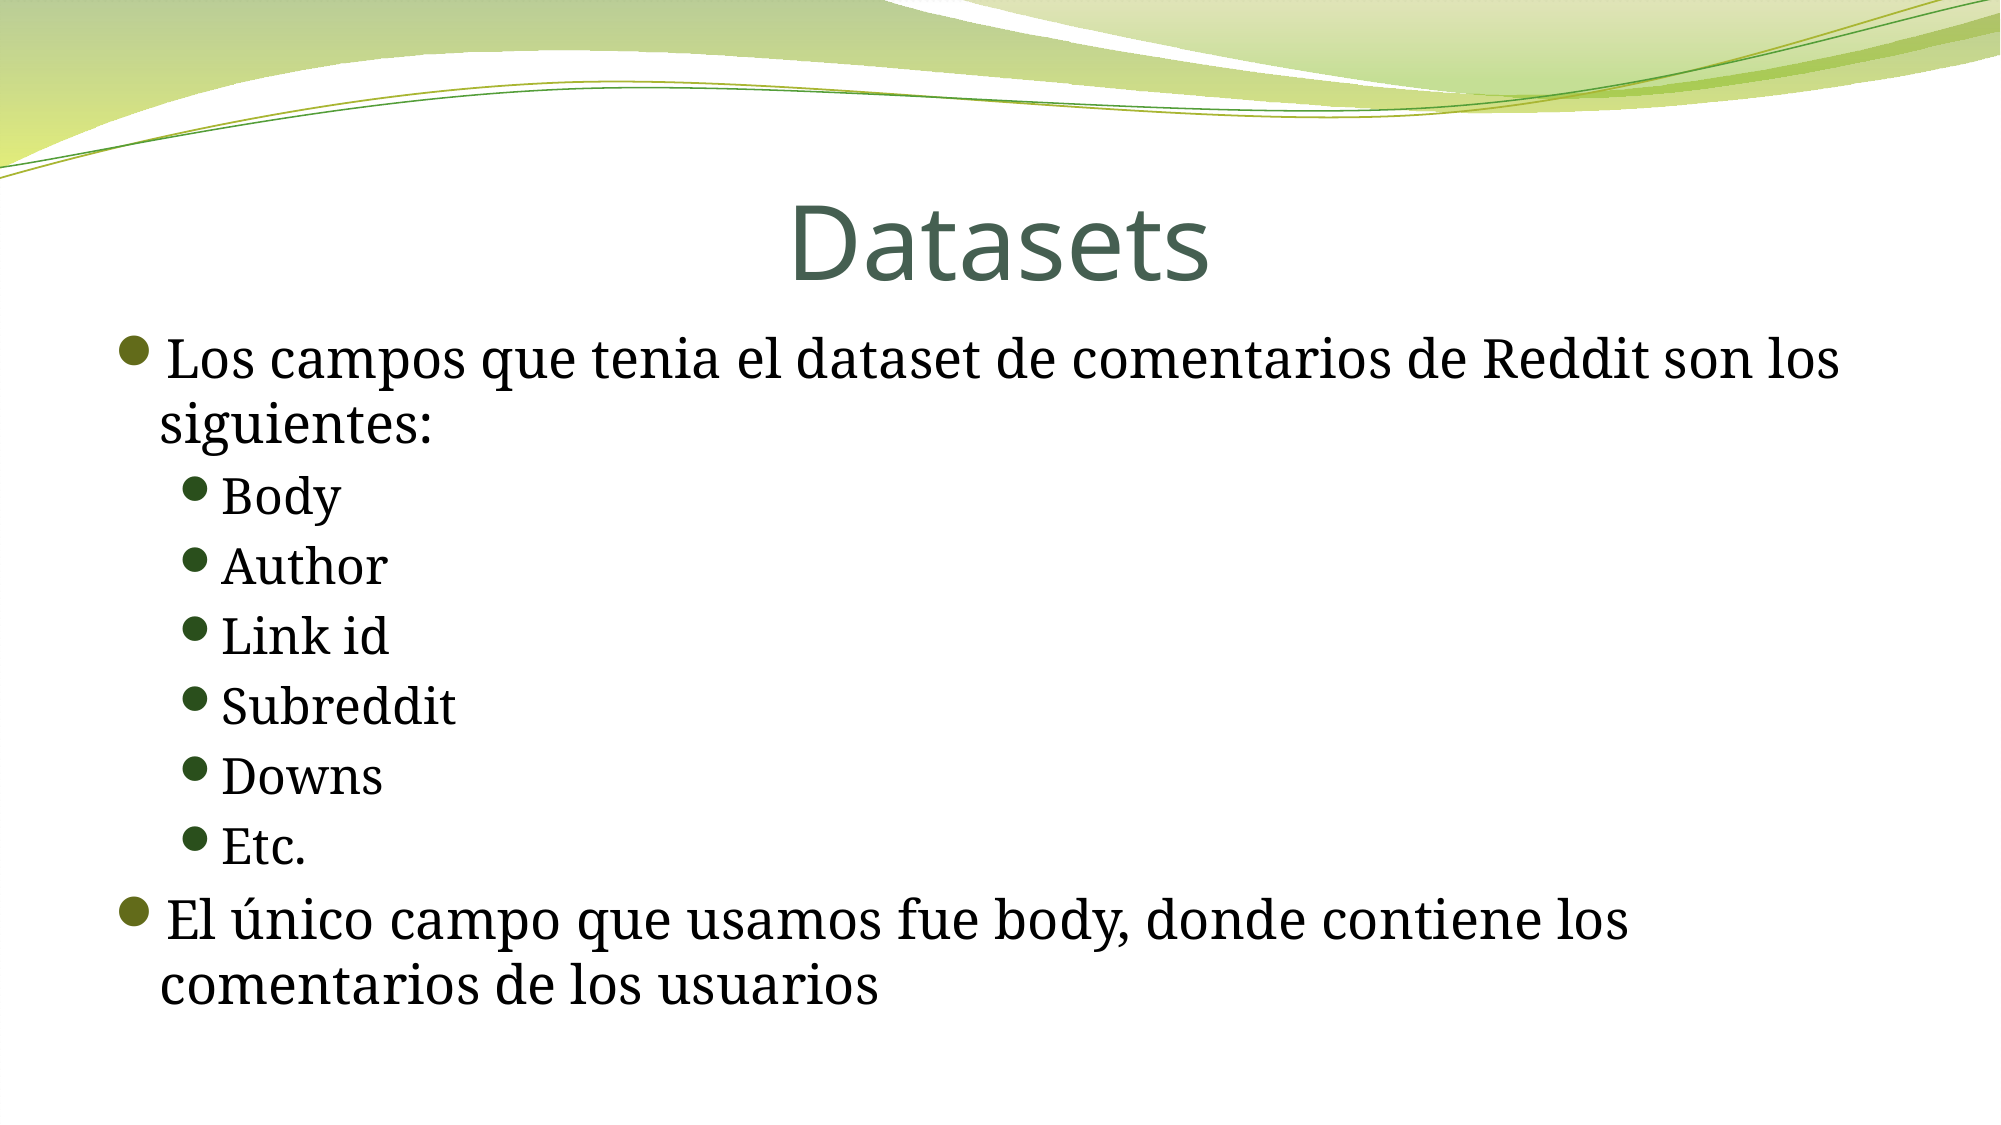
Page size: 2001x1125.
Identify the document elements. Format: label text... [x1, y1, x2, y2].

list Los campos que tenia el dataset de comentarios de Reddit son los siguientes: Body Author Link id Subreddit Downs Etc. El único campo que usamos fue body, donde contiene los comentarios de los usuarios [99, 317, 1900, 1038]
title Datasets [99, 115, 1900, 303]
